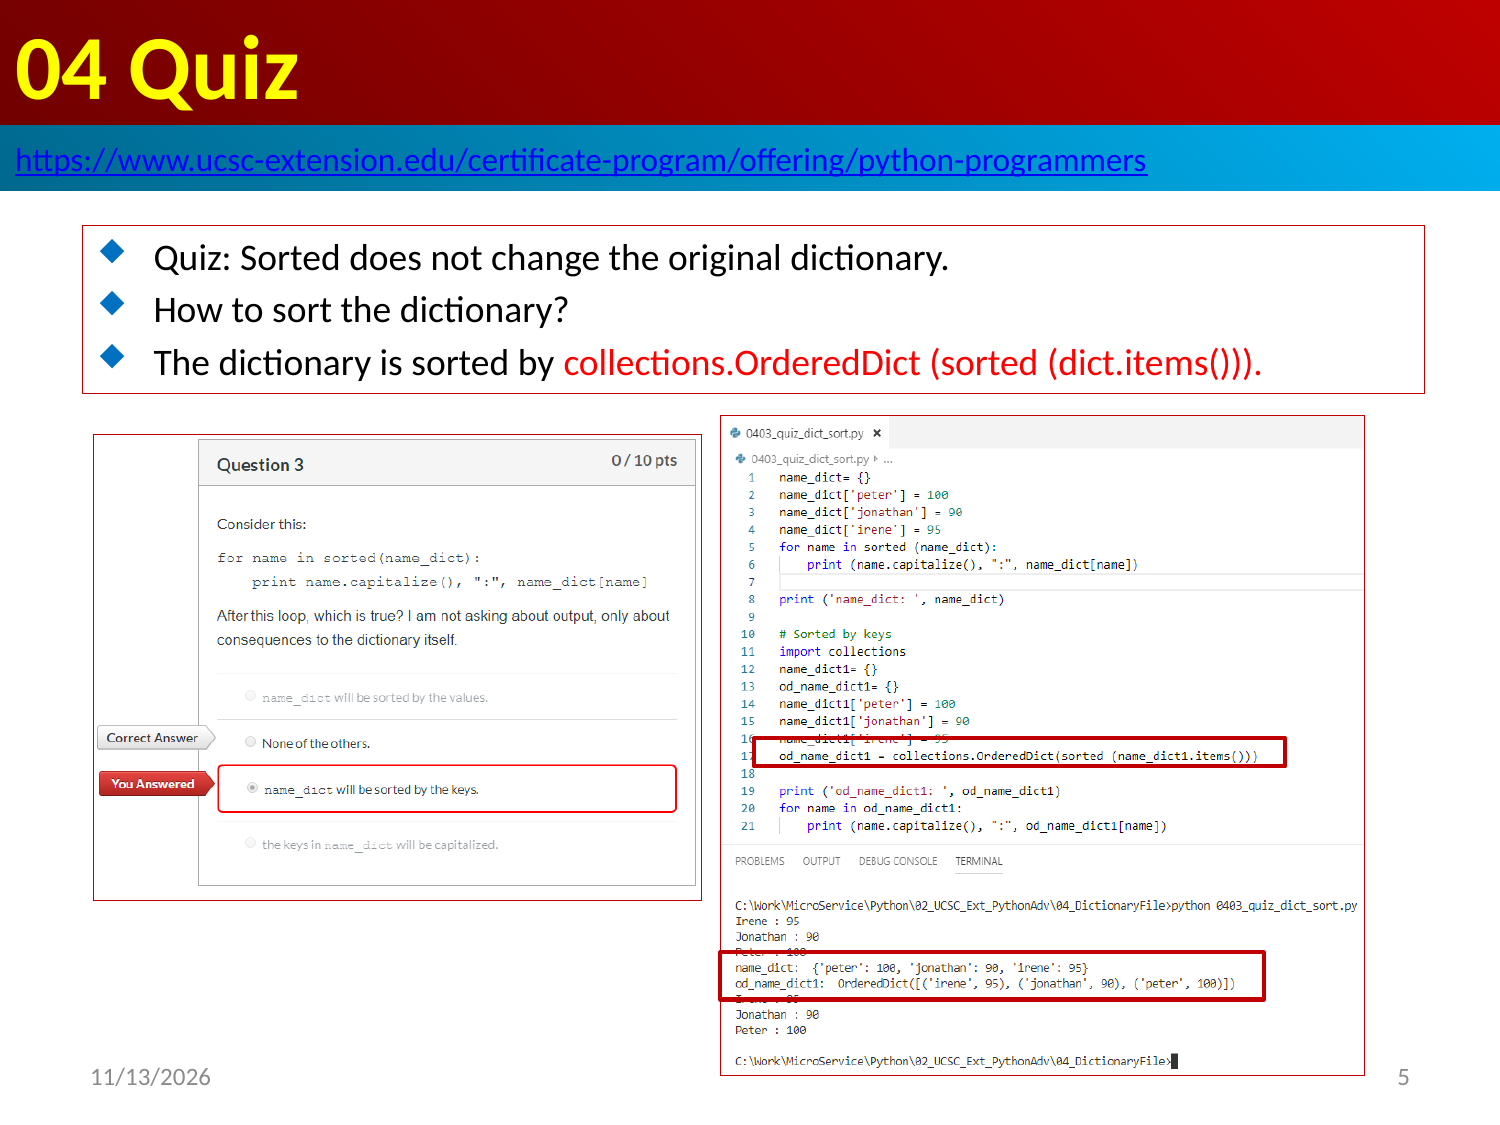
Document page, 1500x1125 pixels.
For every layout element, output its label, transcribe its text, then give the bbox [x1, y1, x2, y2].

title 04 Quiz [0, 0, 1500, 125]
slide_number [75, 1042, 425, 1109]
slide_number 5 [1074, 1042, 1425, 1109]
subtitle Quiz: Sorted does not change the original dictionary. How to sort the dictionary? The dictionary is sorted by collections.OrderedDict (sorted (dict.items())). [82, 225, 1425, 394]
picture [720, 415, 1366, 1077]
text_box https://www.ucsc-extension.edu/certificate-program/offering/python-programmers [0, 125, 1500, 191]
picture [93, 434, 702, 901]
